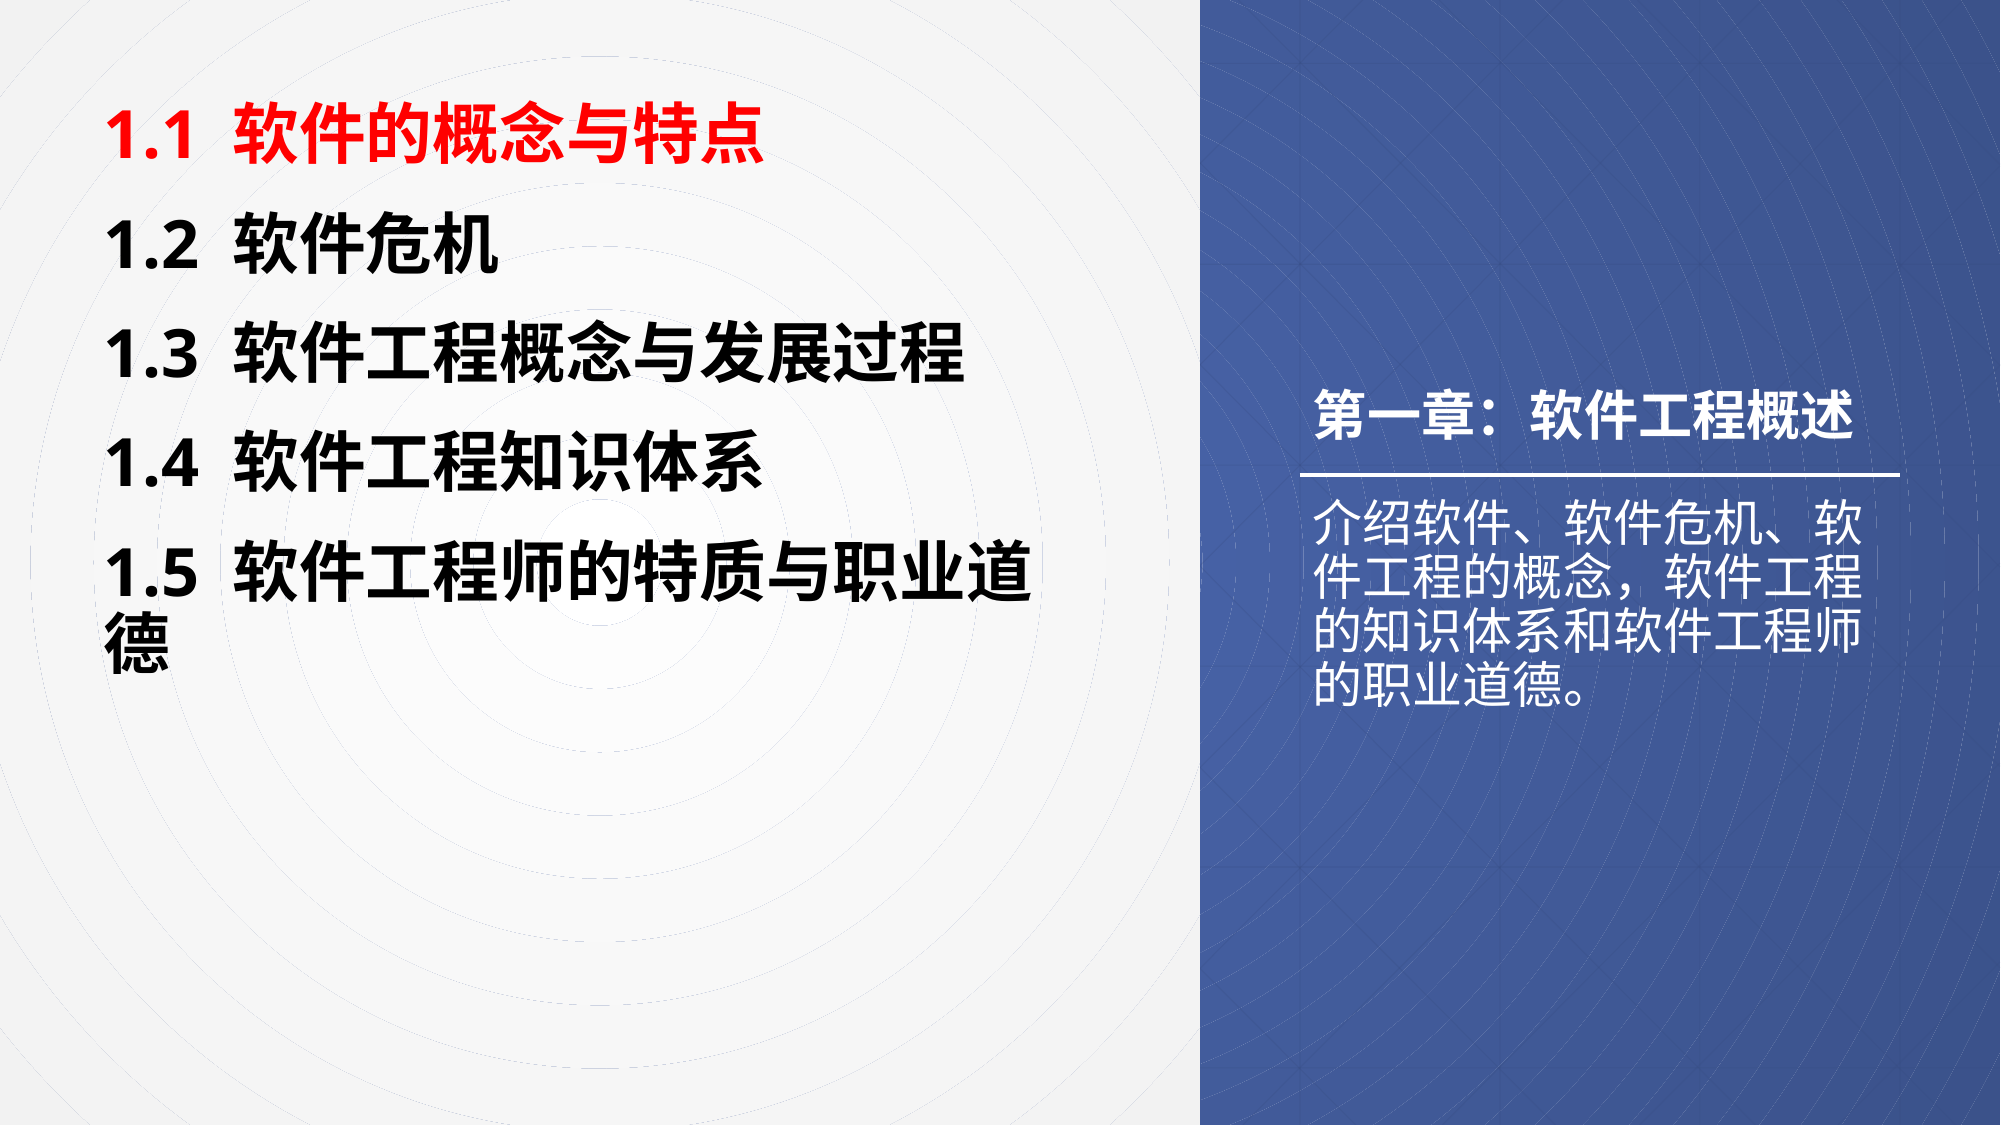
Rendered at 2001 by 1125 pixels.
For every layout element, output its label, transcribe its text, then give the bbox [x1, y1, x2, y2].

title 第一章：软件工程概述 [1298, 93, 1899, 455]
list 1.1 软件的概念与特点 1.2 软件危机 1.3 软件工程概念与发展过程 1.4 软件工程知识体系 1.5 软件工程师的特质与职业道德 [89, 93, 1110, 1032]
list 介绍软件、软件危机、软件工程的概念，软件工程的知识体系和软件工程师的职业道德。 [1298, 491, 1899, 867]
